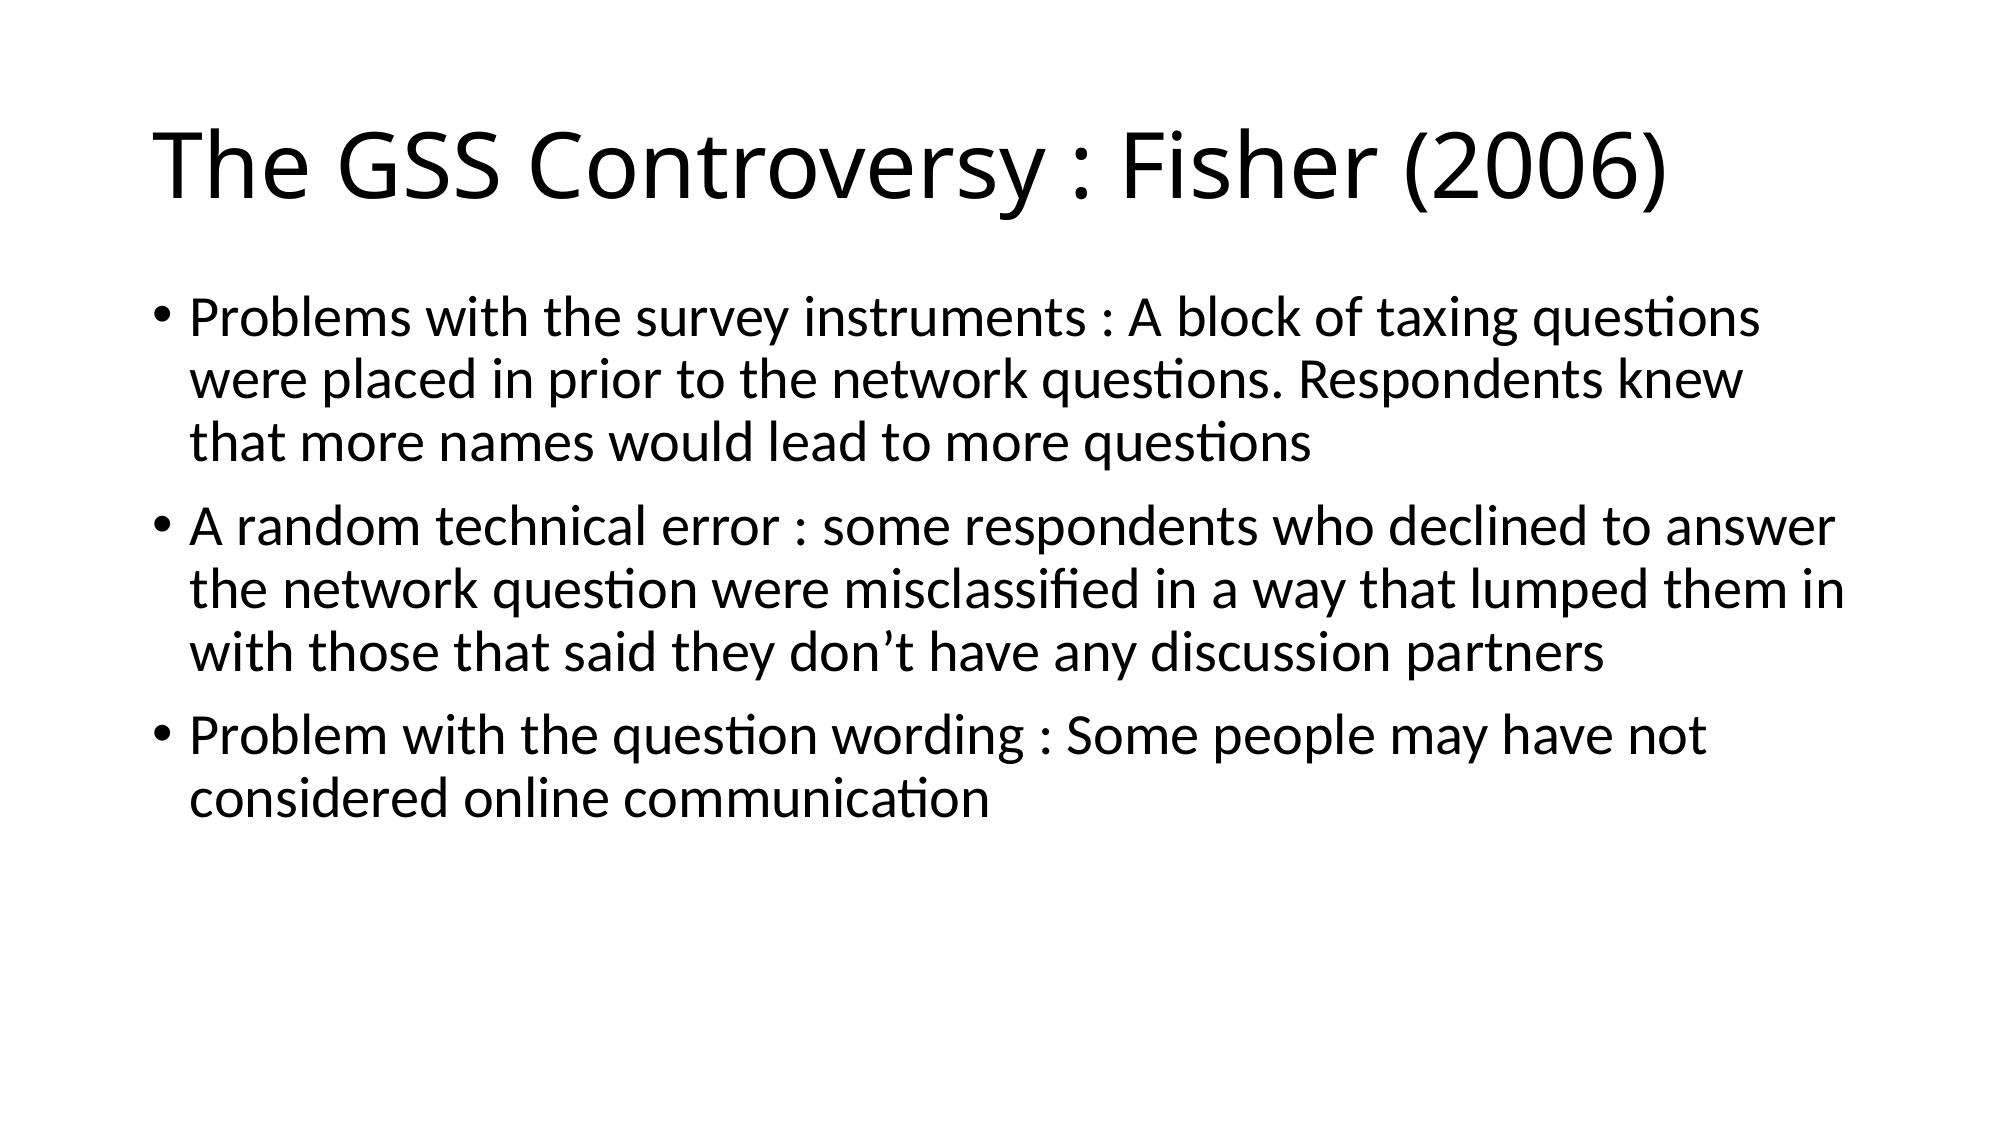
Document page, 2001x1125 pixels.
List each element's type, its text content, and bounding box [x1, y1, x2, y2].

list Problems with the survey instruments : A block of taxing questions were placed in prior to the network questions. Respondents knew that more names would lead to more questions A random technical error : some respondents who declined to answer the network question were misclassified in a way that lumped them in with those that said they don’t have any discussion partners Problem with the question wording : Some people may have not considered online communication [137, 187, 1863, 919]
title The GSS Controversy : Fisher (2006) [137, 59, 1863, 187]
